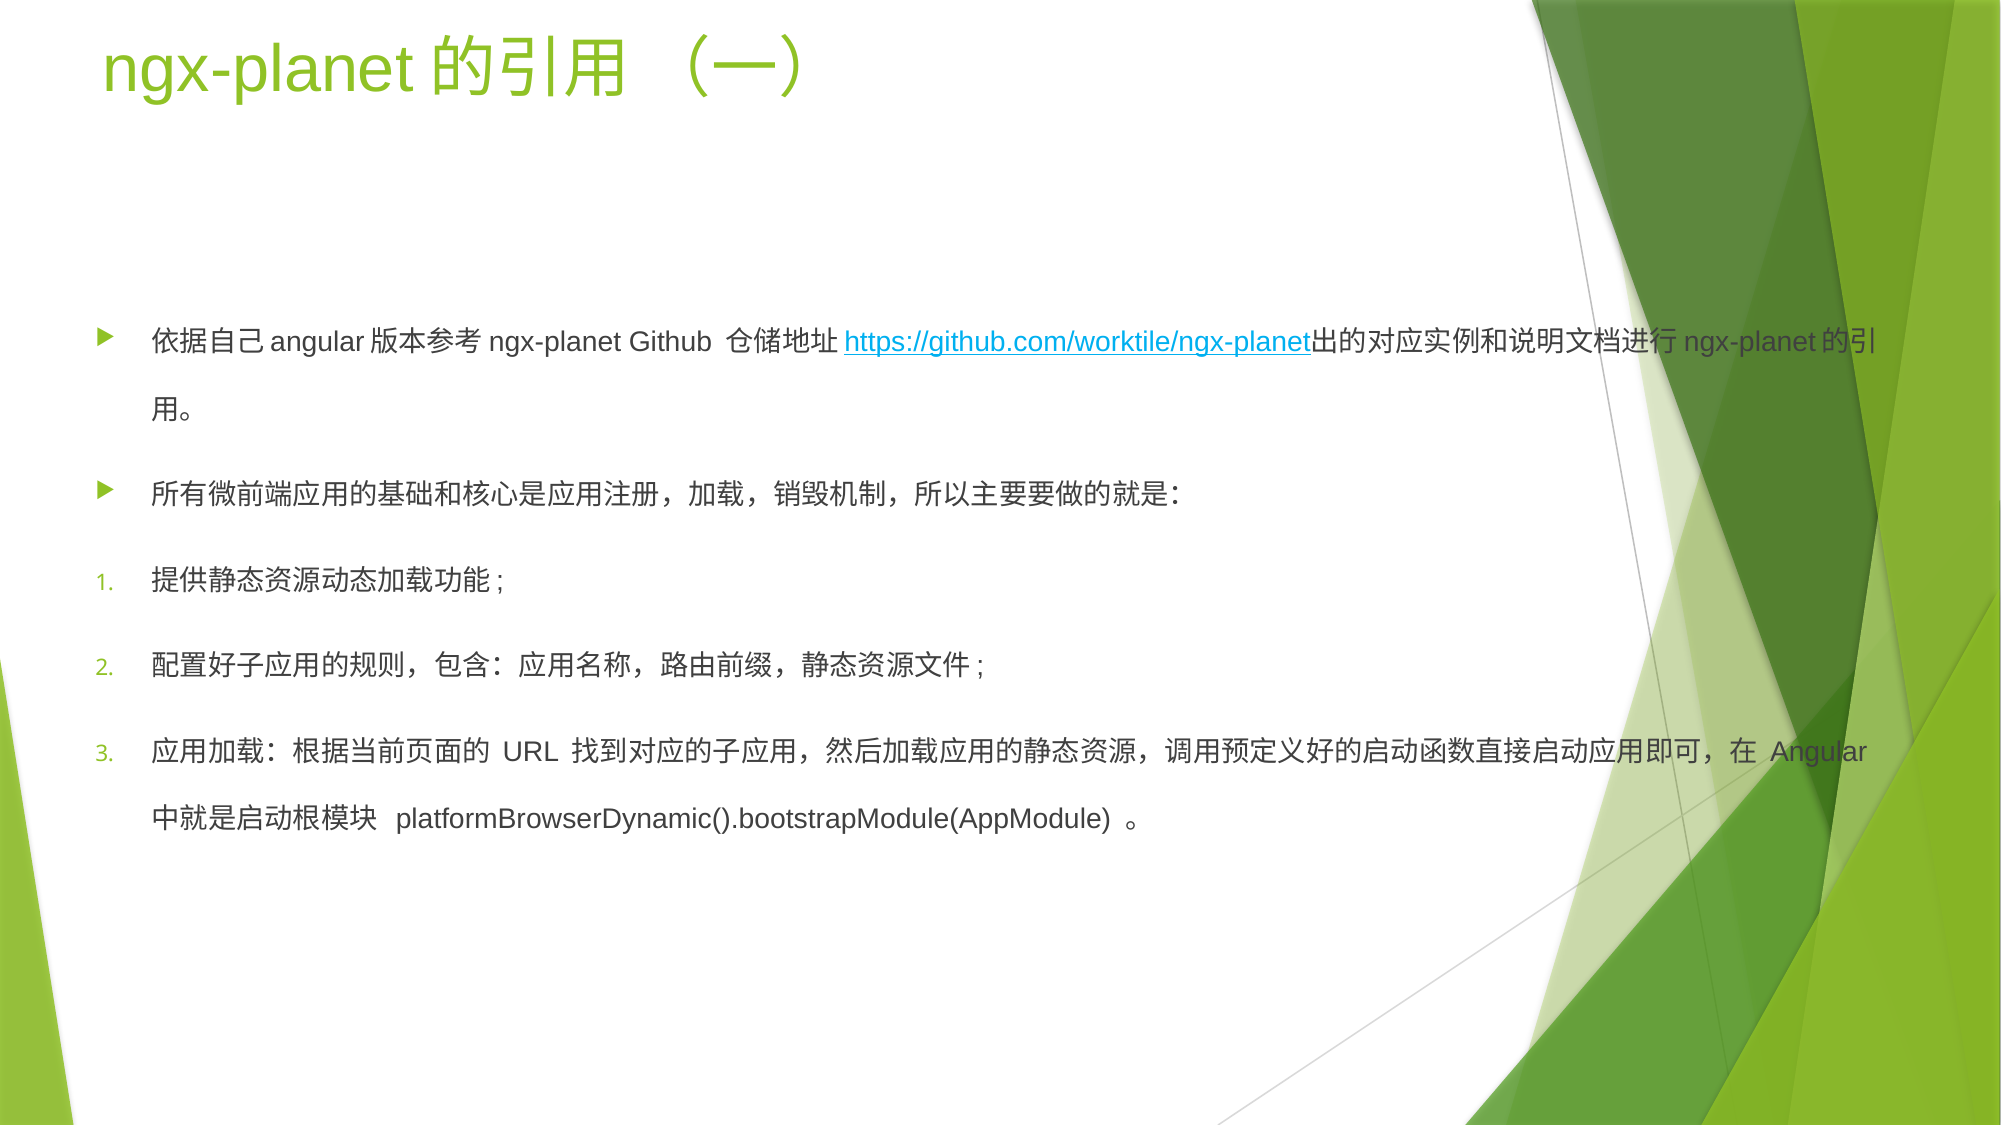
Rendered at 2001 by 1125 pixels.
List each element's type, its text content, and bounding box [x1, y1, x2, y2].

title ngx-planet的引用 （一） [87, 0, 1505, 130]
list 依据自己angular版本参考ngx-planet Github 仓储地址https://github.com/worktile/ngx-planet出的对应实例和说明文档进行ngx-planet的引用。 所有微前端应用的基础和核心是应用注册，加载，销毁机制，所以主要要做的就是： 提供静态资源动态加载功能; 配置好子应用的规则，包含：应用名称，路由前缀，静态资源文件; 应用加载：根据当前页面的 URL 找到对应的子应用，然后加载应用的静态资源，调用预定义好的启动函数直接启动应用即可，在 Angular 中就是启动根模块 platformBrowserDynamic().bootstrapModule(AppModule) 。 [80, 282, 1920, 843]
